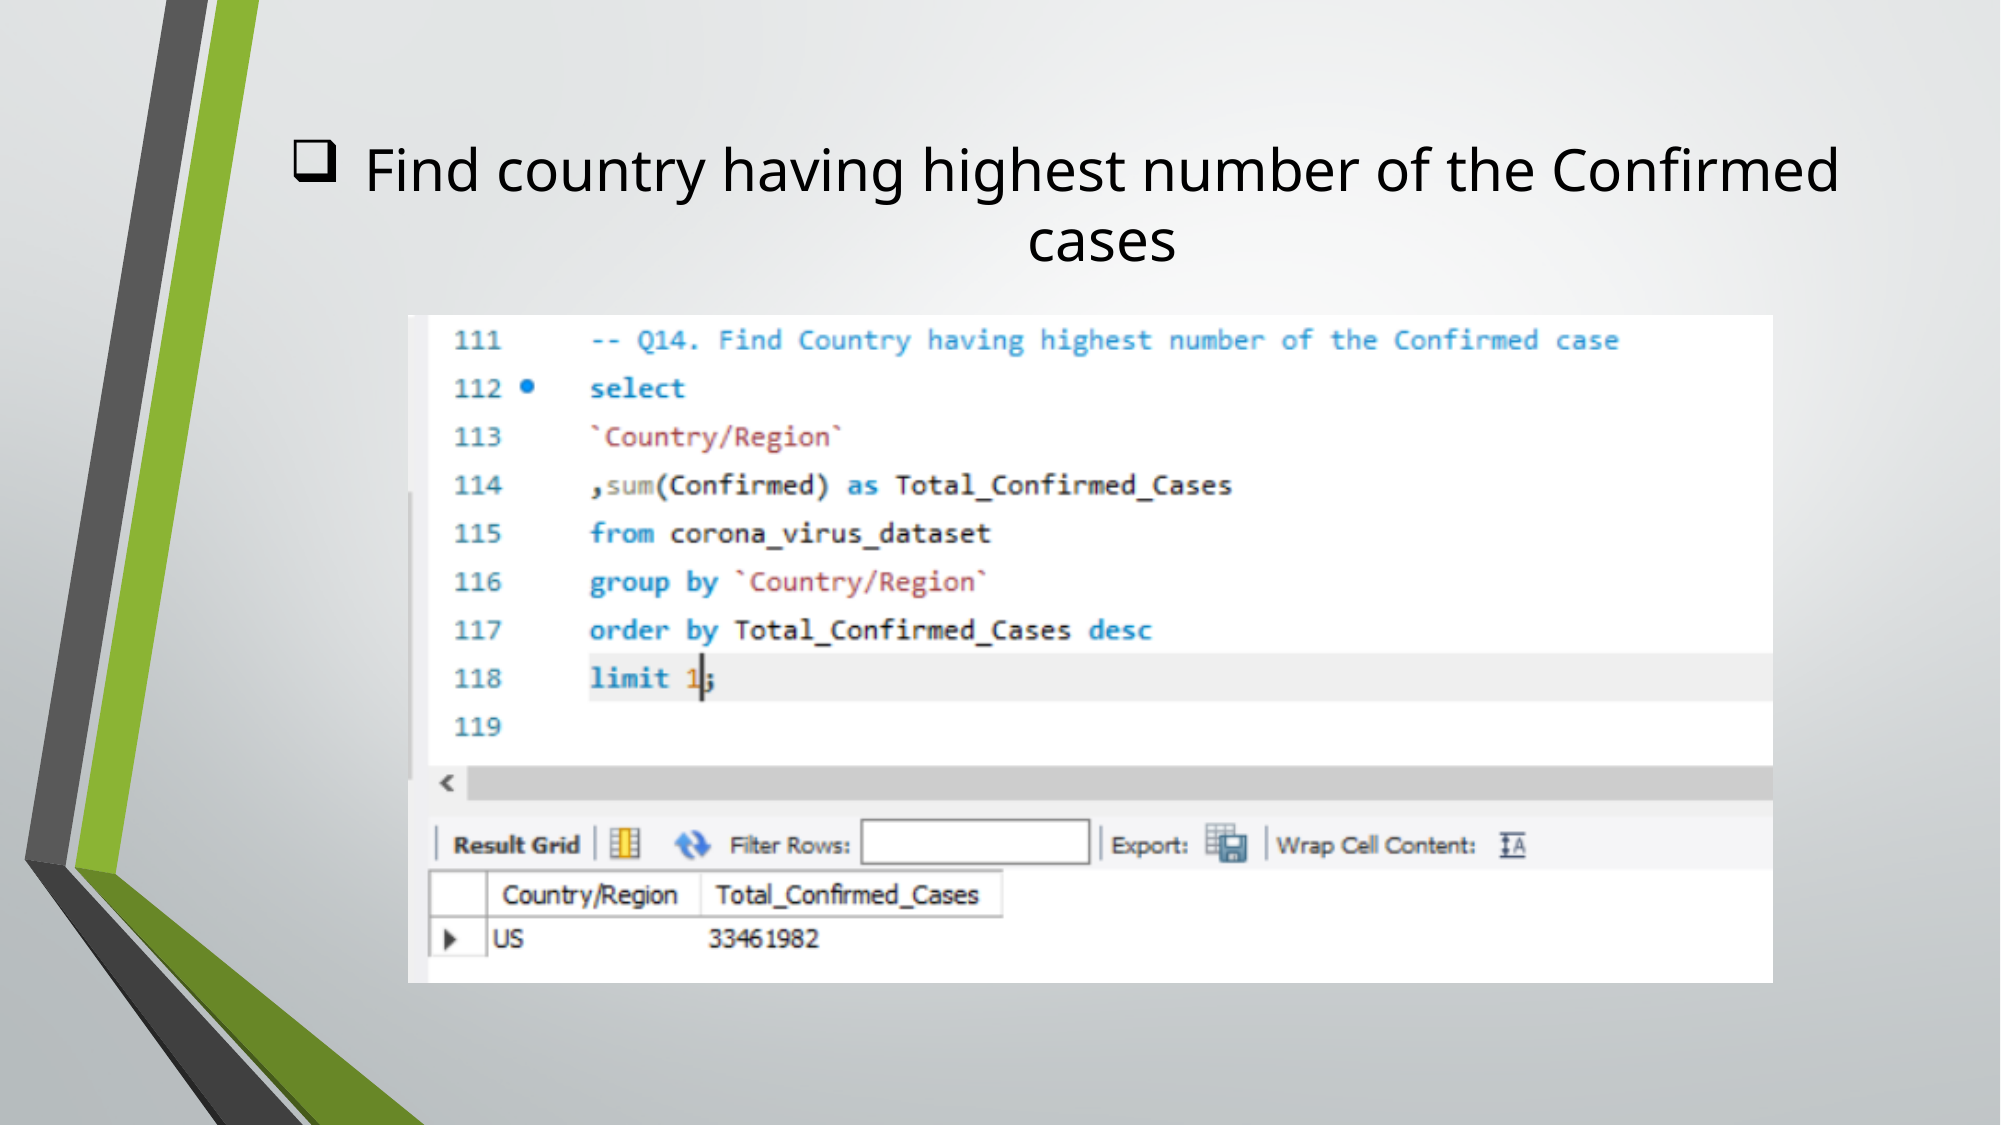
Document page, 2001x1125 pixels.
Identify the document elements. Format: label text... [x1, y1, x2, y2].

picture [408, 314, 1774, 983]
title Find country having highest number of the Confirmed cases [243, 112, 1887, 294]
